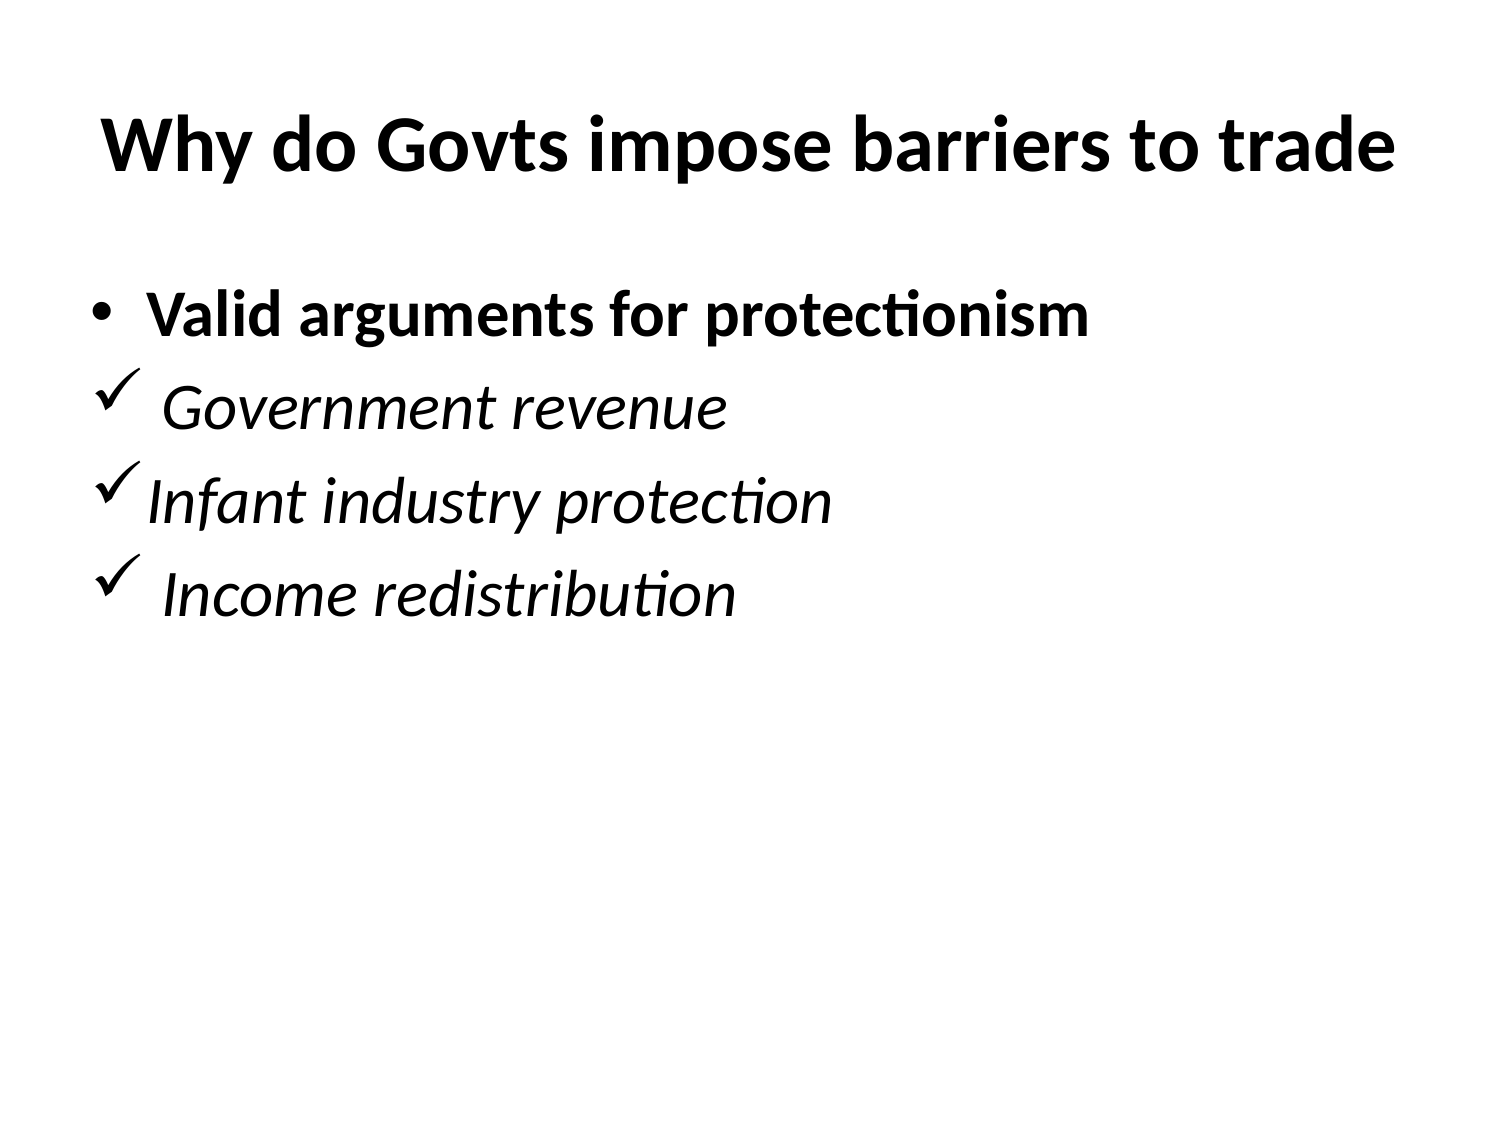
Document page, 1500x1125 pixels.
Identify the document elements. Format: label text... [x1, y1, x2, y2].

list Valid arguments for protectionism Government revenue Infant industry protection Income redistribution [75, 262, 1425, 1005]
title Why do Govts impose barriers to trade [75, 45, 1425, 233]
